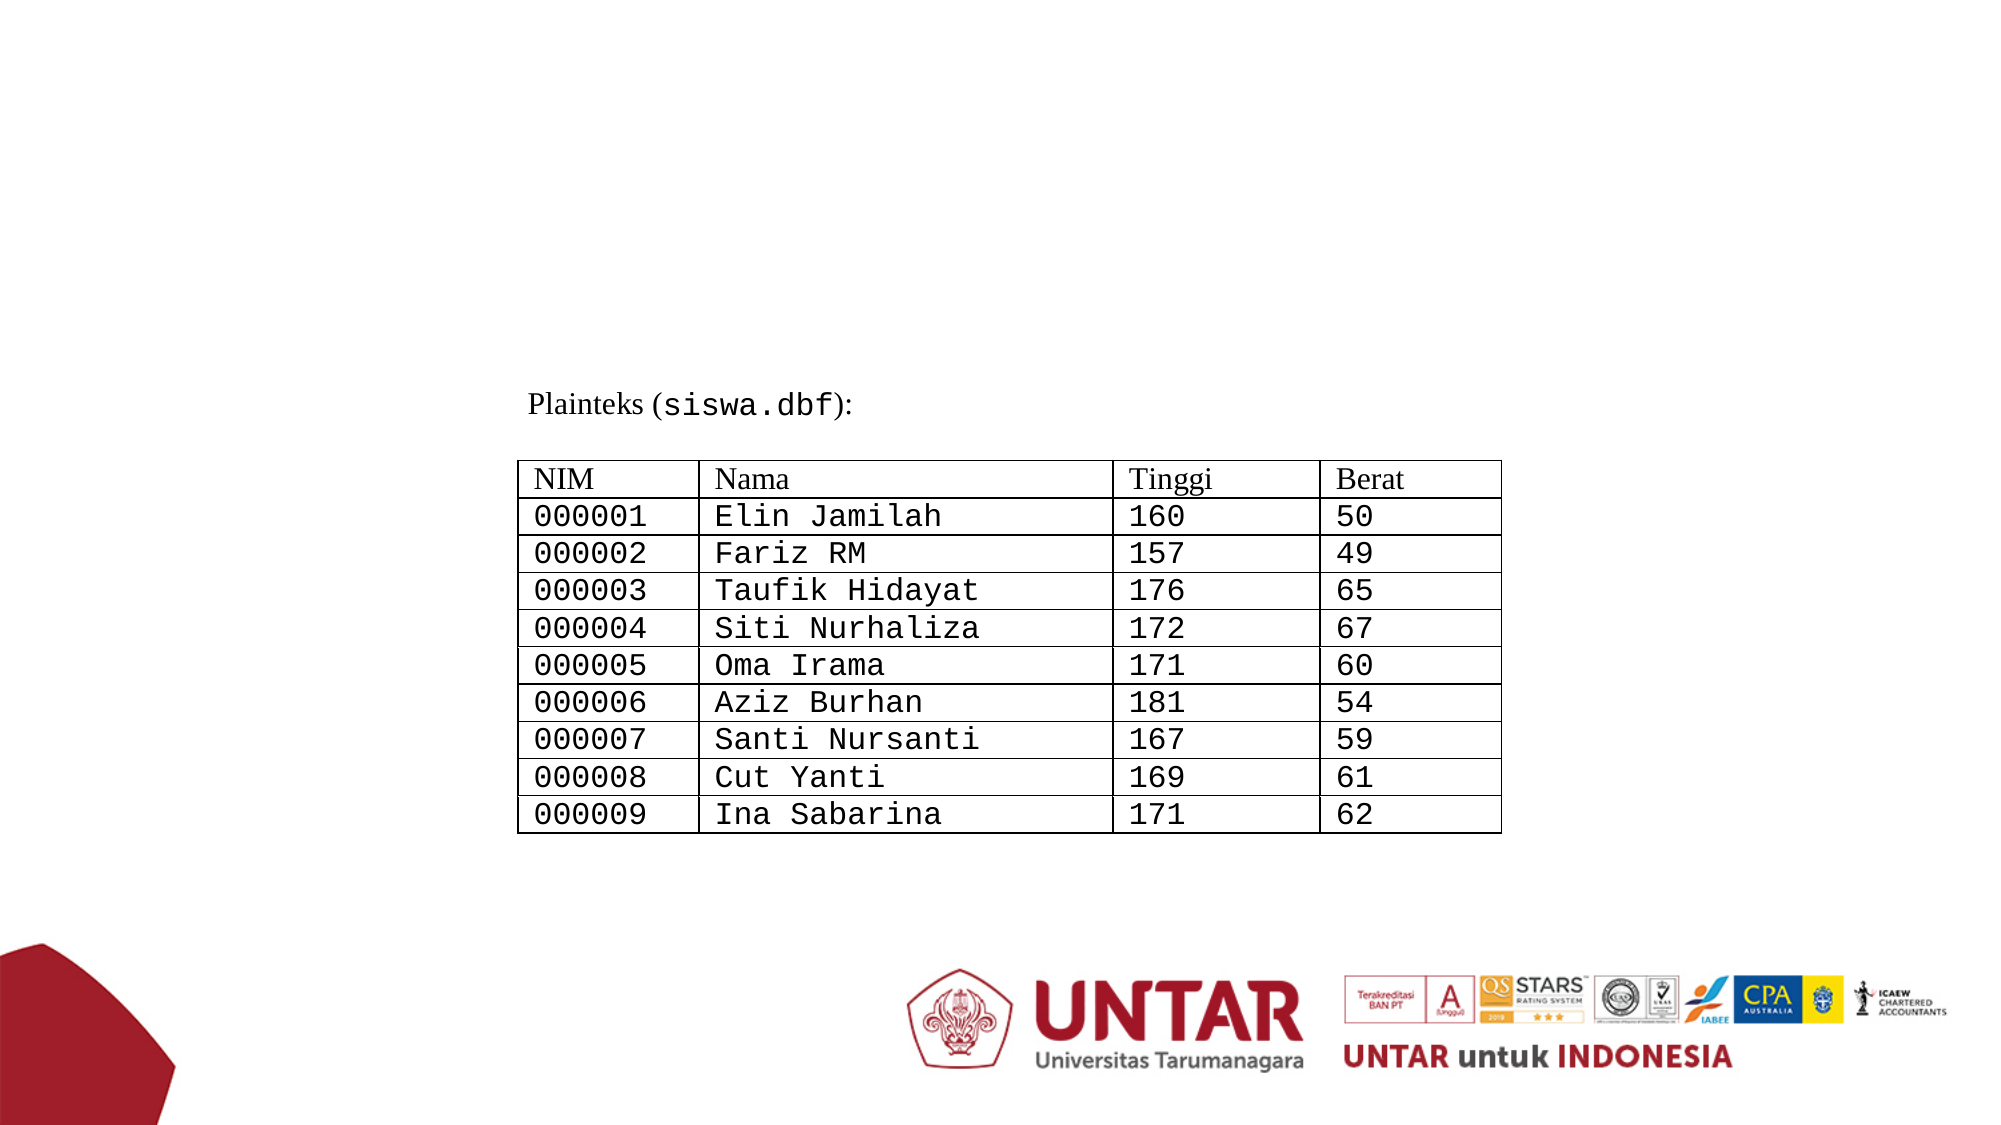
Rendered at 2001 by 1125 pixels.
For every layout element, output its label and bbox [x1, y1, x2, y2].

list [424, 384, 1699, 871]
picture [0, 0, 2001, 1125]
